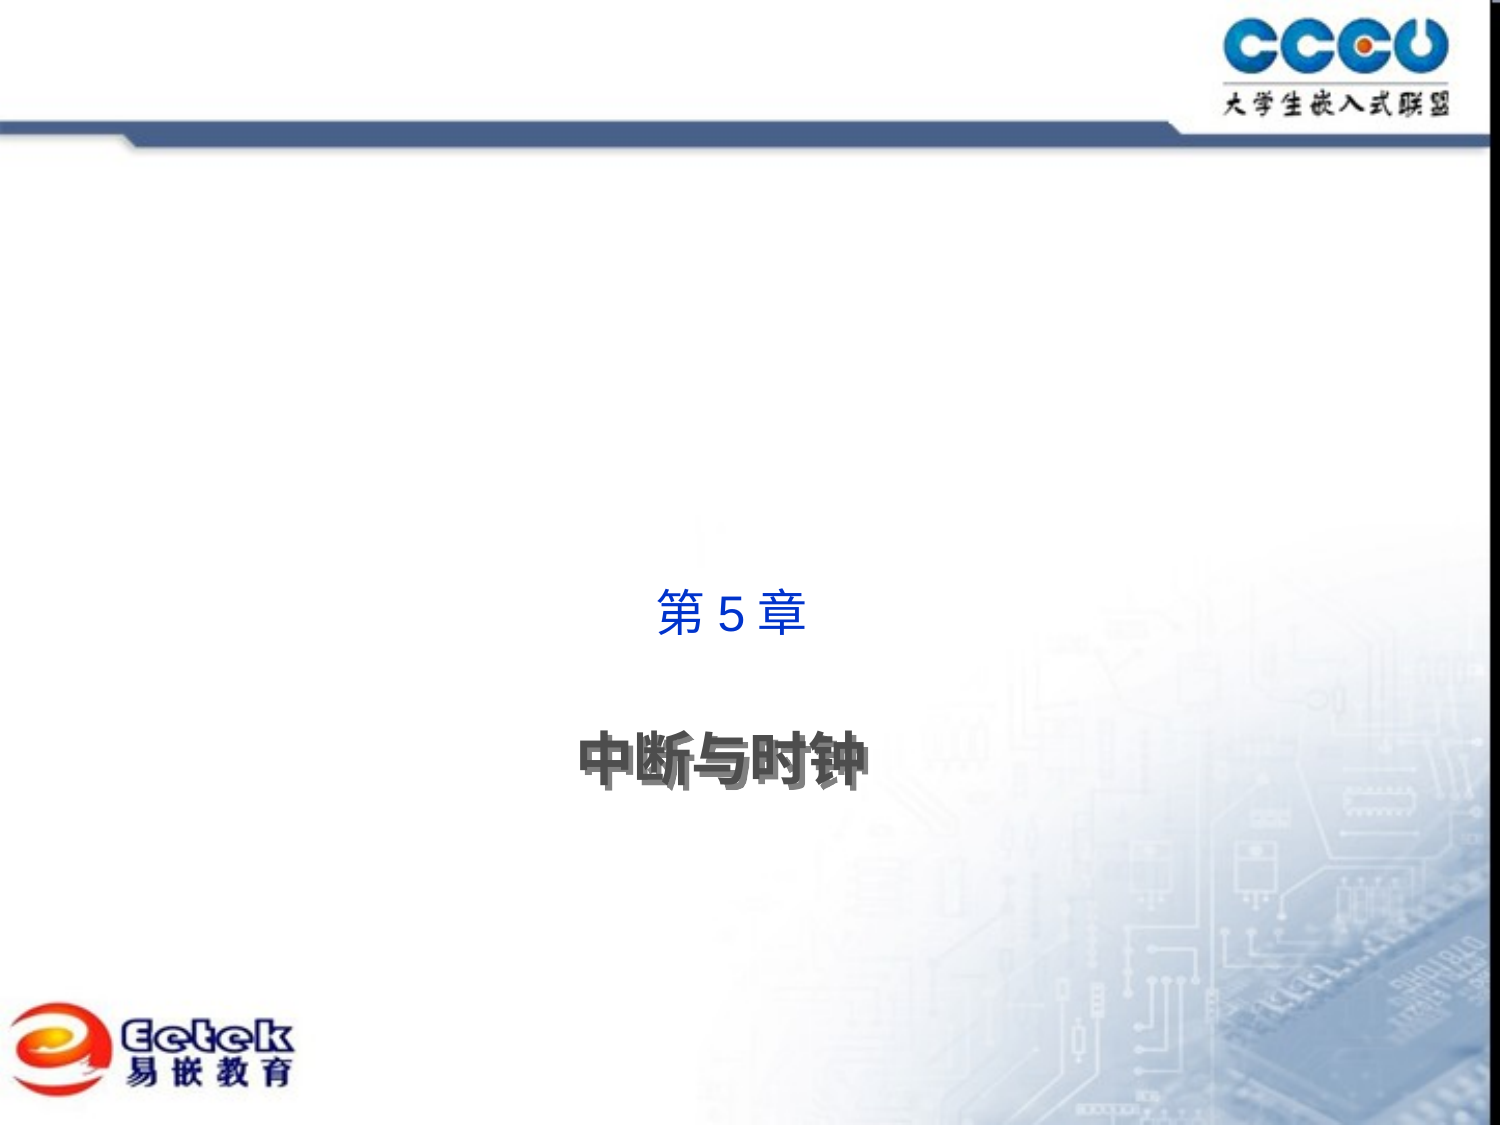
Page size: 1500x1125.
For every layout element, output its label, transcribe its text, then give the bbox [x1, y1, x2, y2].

picture [0, 0, 1500, 1125]
subtitle 第5章 [206, 573, 1257, 681]
title 中断与时钟 [206, 668, 1259, 847]
